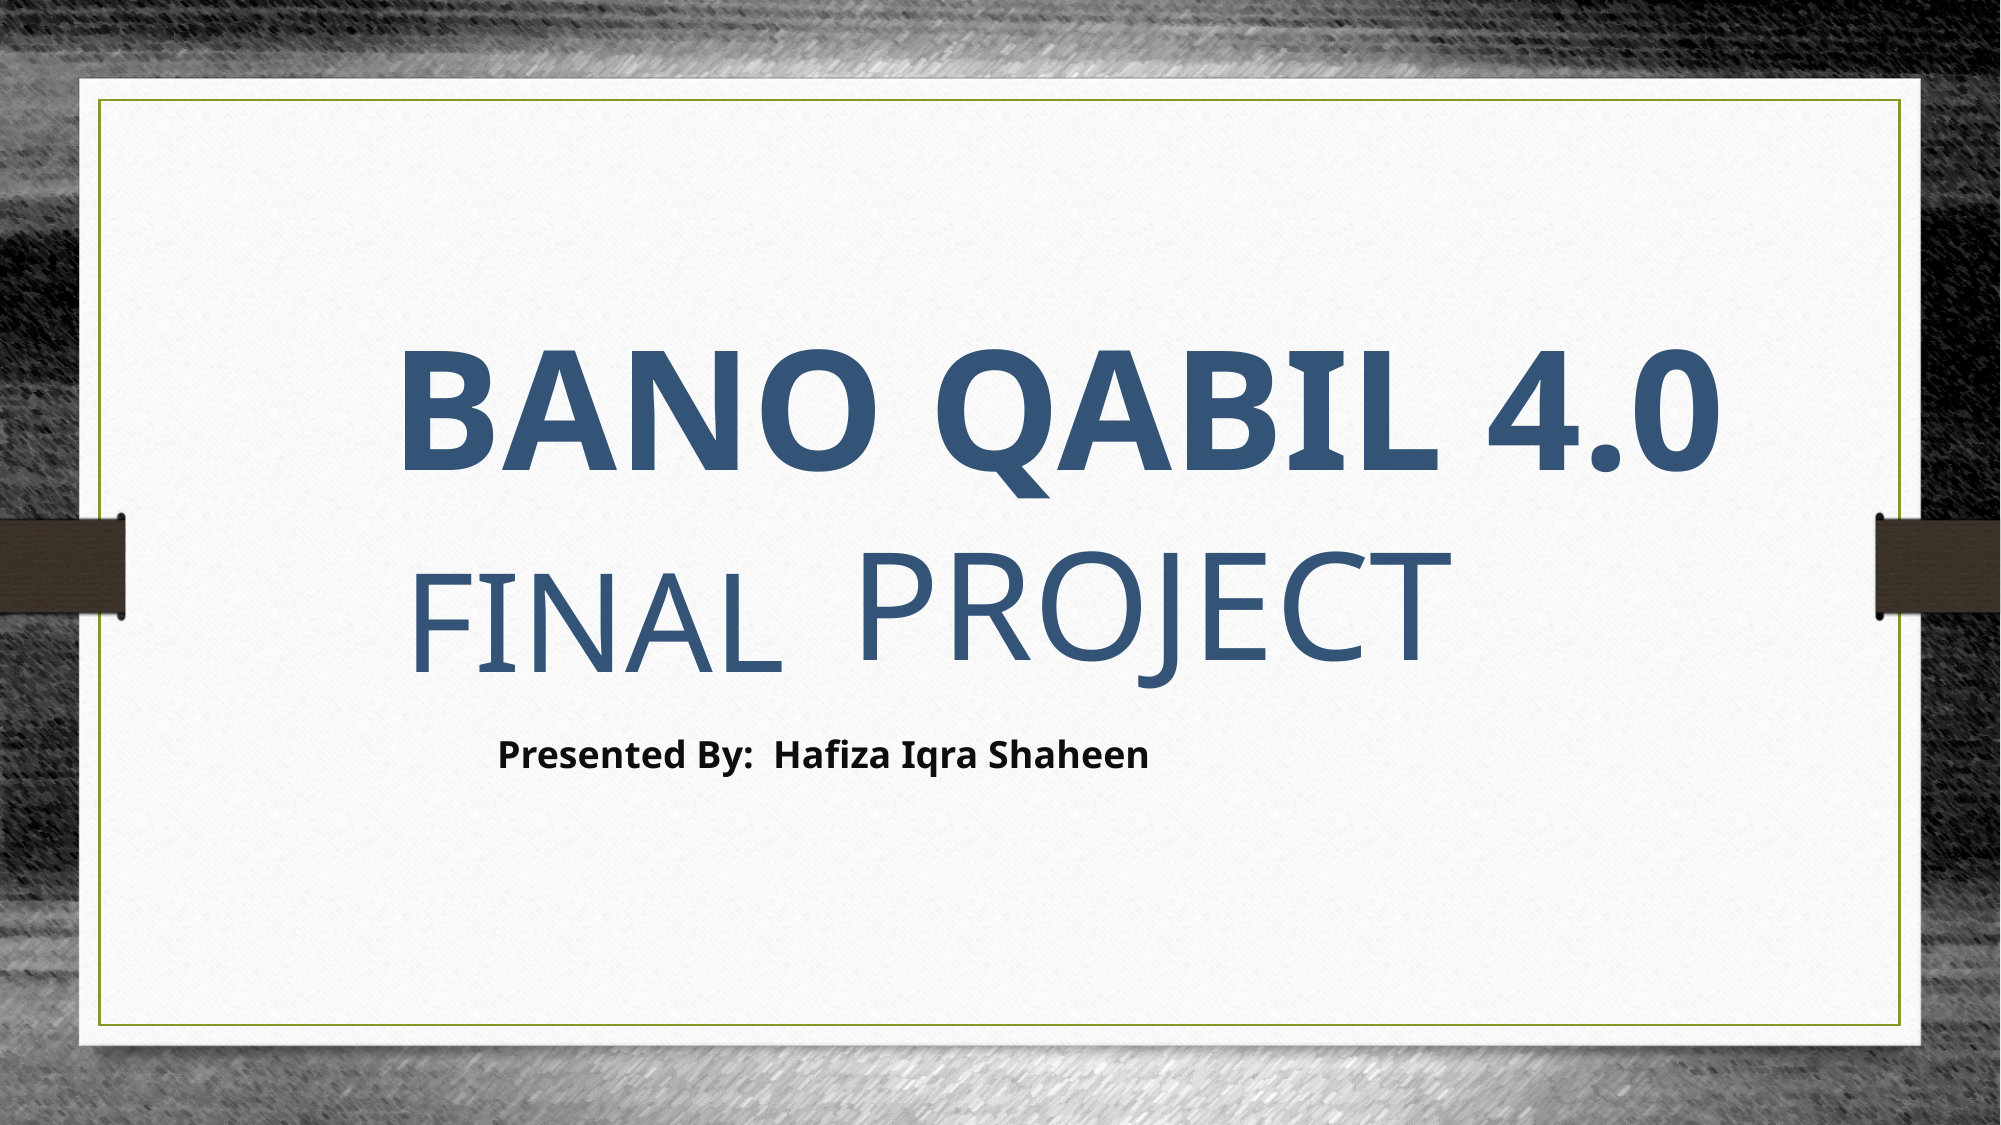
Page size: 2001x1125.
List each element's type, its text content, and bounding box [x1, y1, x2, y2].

text_box Presented By: Hafiza Iqra Shaheen [482, 724, 1166, 784]
text_box PROJECT [829, 475, 1920, 699]
text_box BANO QABIL 4.0 [375, 295, 1741, 511]
text_box FINAL [388, 527, 1612, 708]
picture [0, 0, 2001, 1125]
